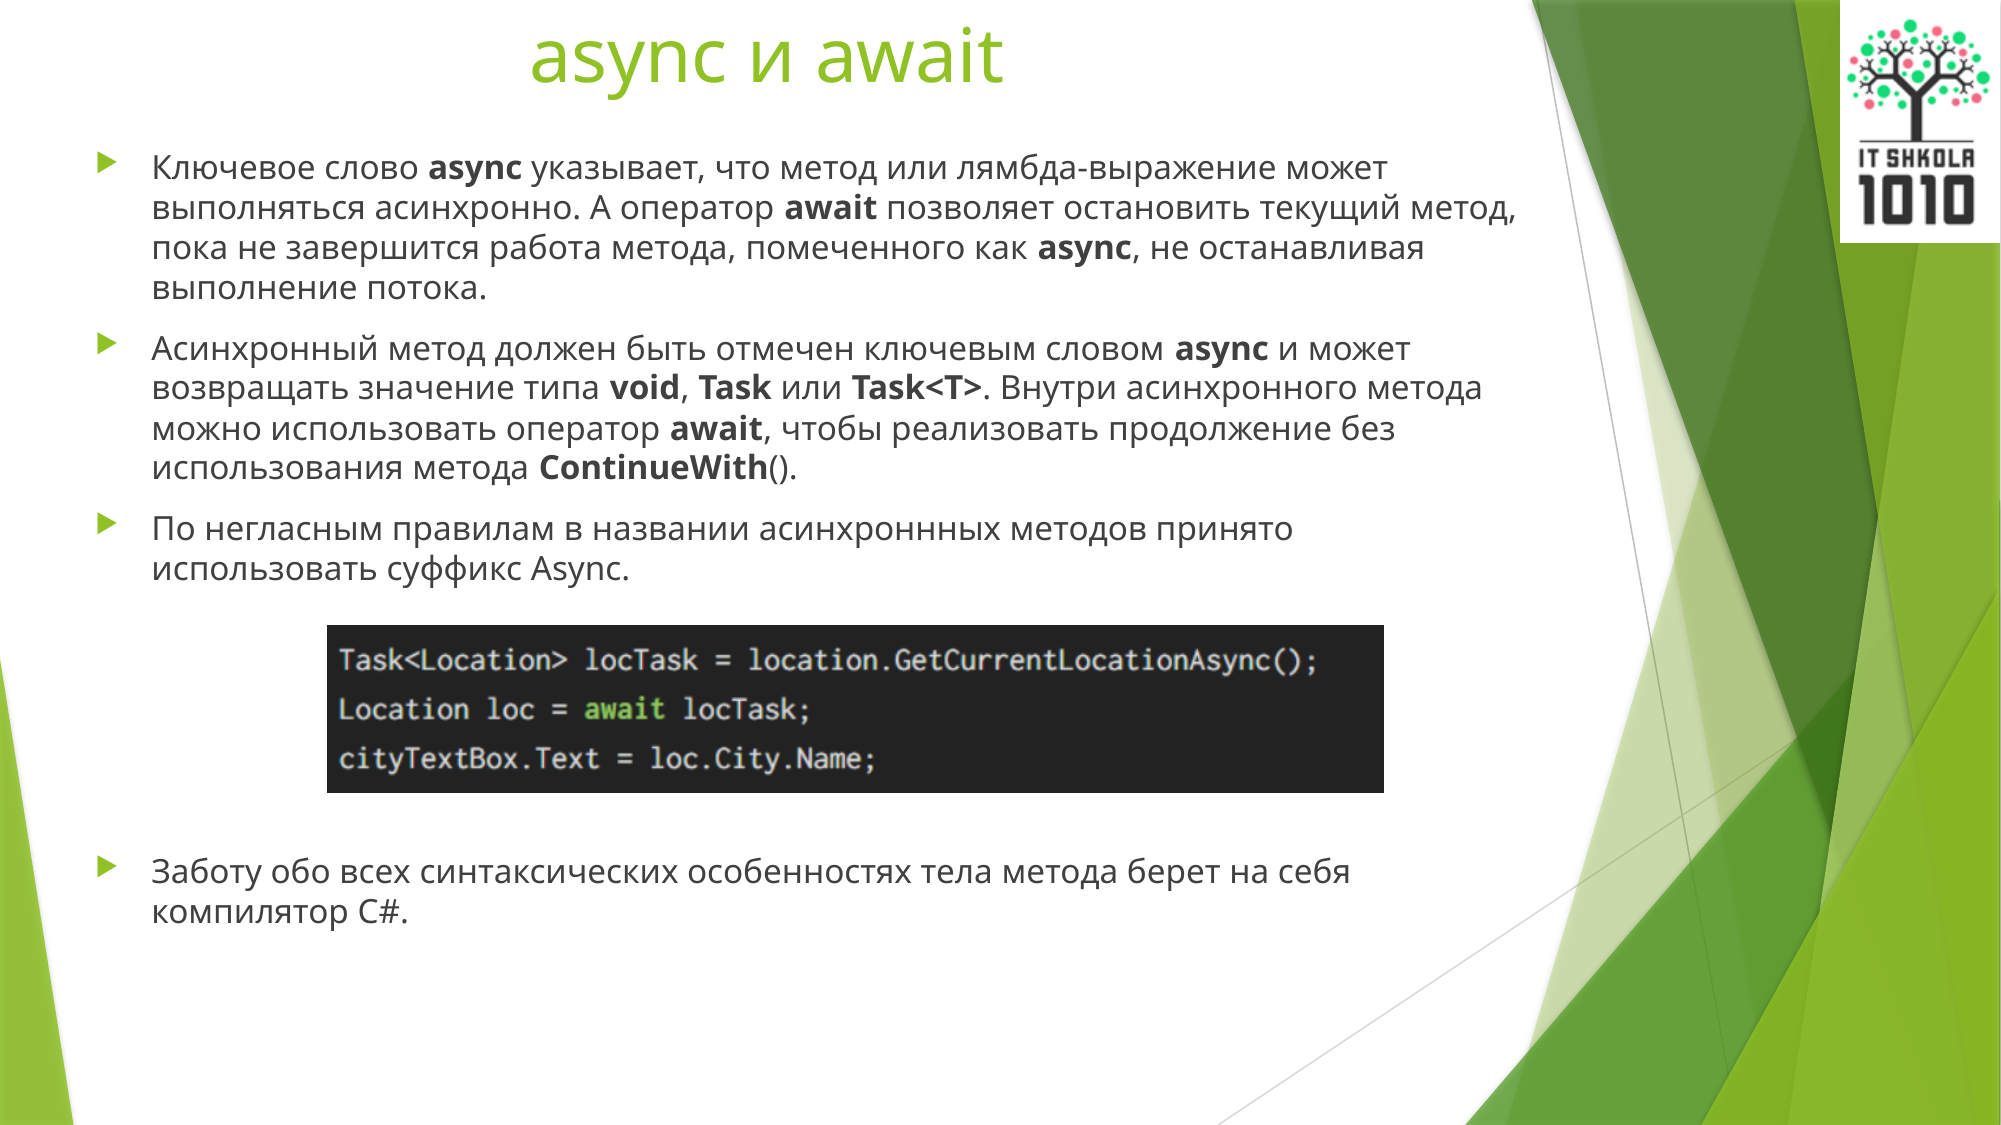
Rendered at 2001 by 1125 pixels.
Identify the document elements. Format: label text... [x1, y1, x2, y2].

picture [327, 624, 1385, 794]
title async и await [0, 0, 1534, 112]
list Ключевое слово async указывает, что метод или лямбда-выражение может выполняться асинхронно. А оператор await позволяет остановить текущий метод, пока не завершится работа метода, помеченного как async, не останавливая выполнение потока. Асинхронный метод должен быть отмечен ключевым словом async и может возвращать значение типа void, Task или Task<T>. Внутри асинхронного метода можно использовать оператор await, чтобы реализовать продолжение без использования метода ContinueWith(). По негласным правилам в названии асинхроннных методов принято использовать суффикс Async. Заботу обо всех синтаксических особенностях тела метода берет на себя компилятор C#. [80, 139, 1543, 1107]
picture [1839, 0, 2000, 243]
